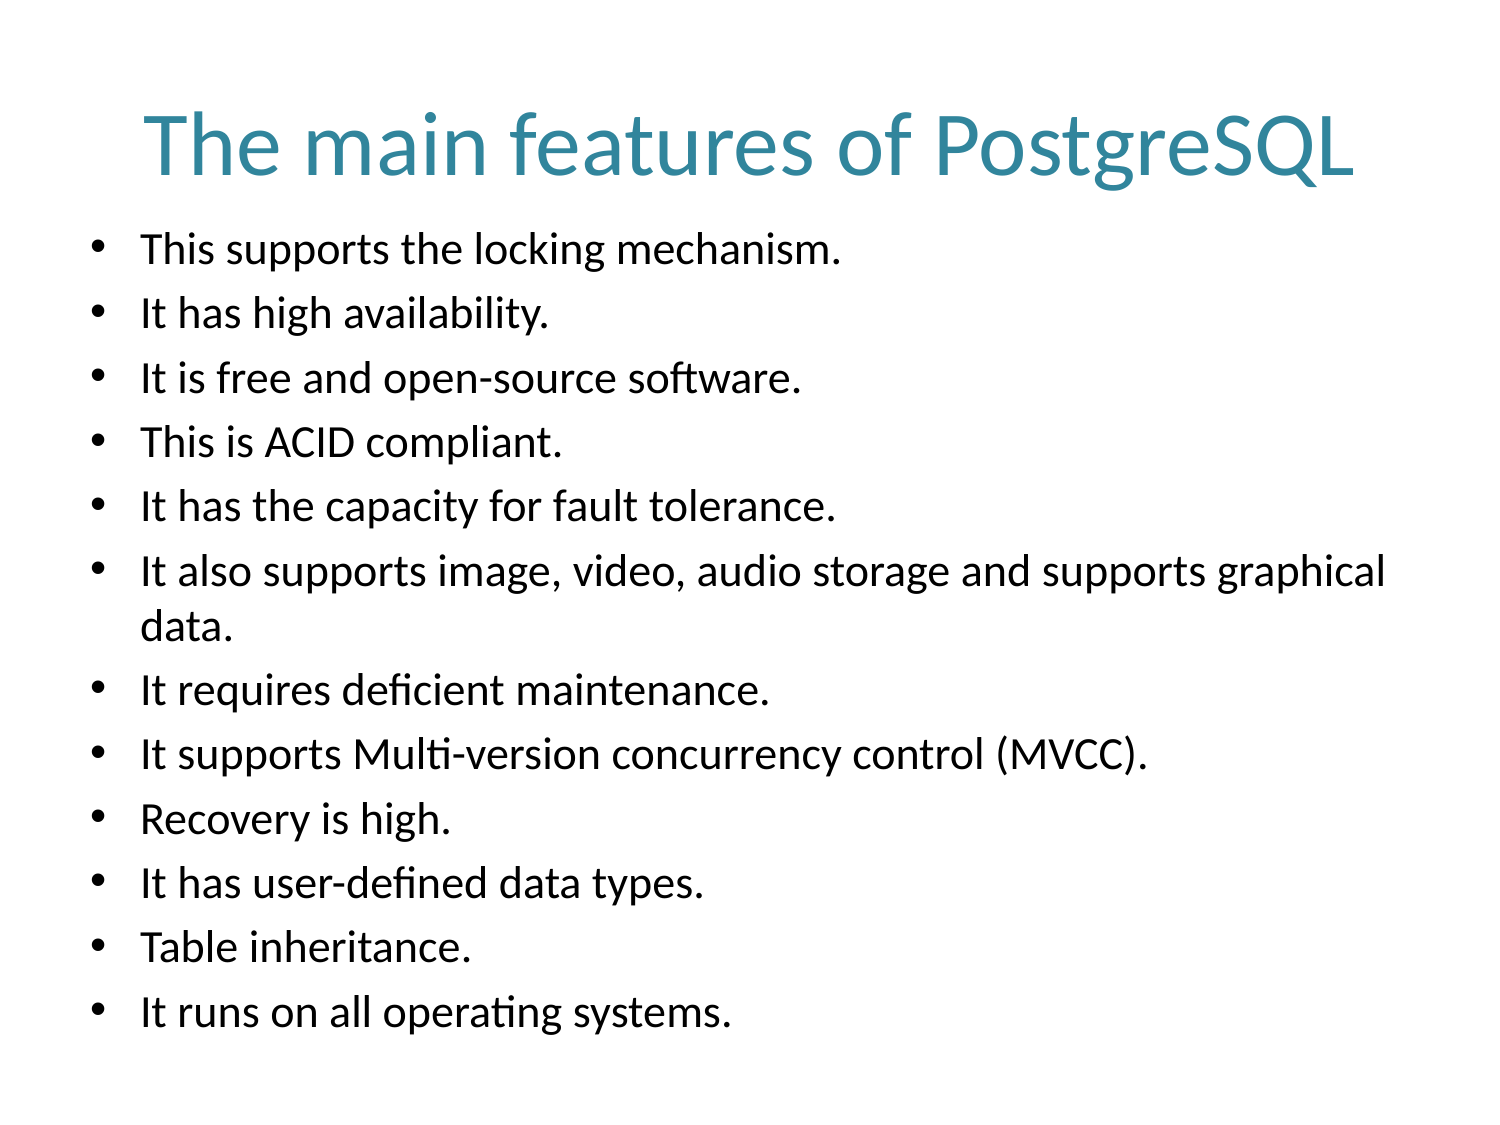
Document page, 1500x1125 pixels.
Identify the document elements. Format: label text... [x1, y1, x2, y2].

list This supports the locking mechanism. It has high availability. It is free and open-source software. This is ACID compliant. It has the capacity for fault tolerance. It also supports image, video, audio storage and supports graphical data. It requires deficient maintenance. It supports Multi-version concurrency control (MVCC). Recovery is high. It has user-defined data types. Table inheritance. It runs on all operating systems. [75, 210, 1425, 1055]
title The main features of PostgreSQL [75, 45, 1425, 210]
